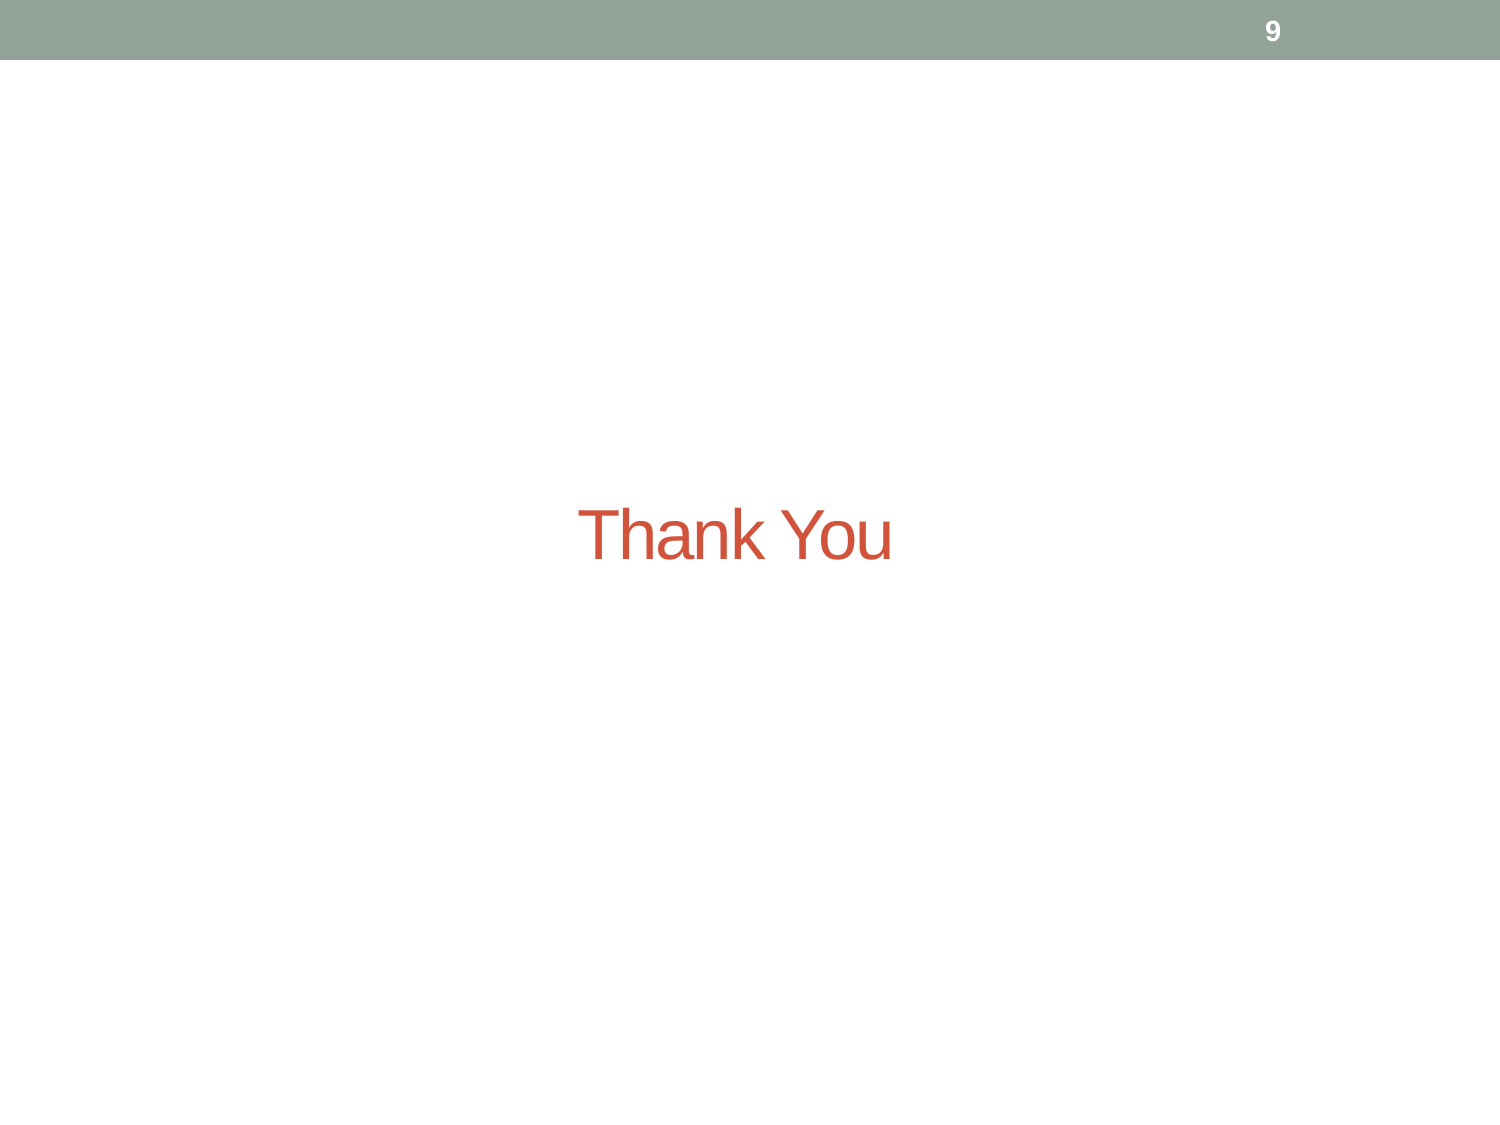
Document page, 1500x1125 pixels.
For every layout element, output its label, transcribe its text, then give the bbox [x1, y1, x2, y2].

slide_number 9 [1250, 3, 1425, 57]
title Thank You [562, 450, 950, 613]
